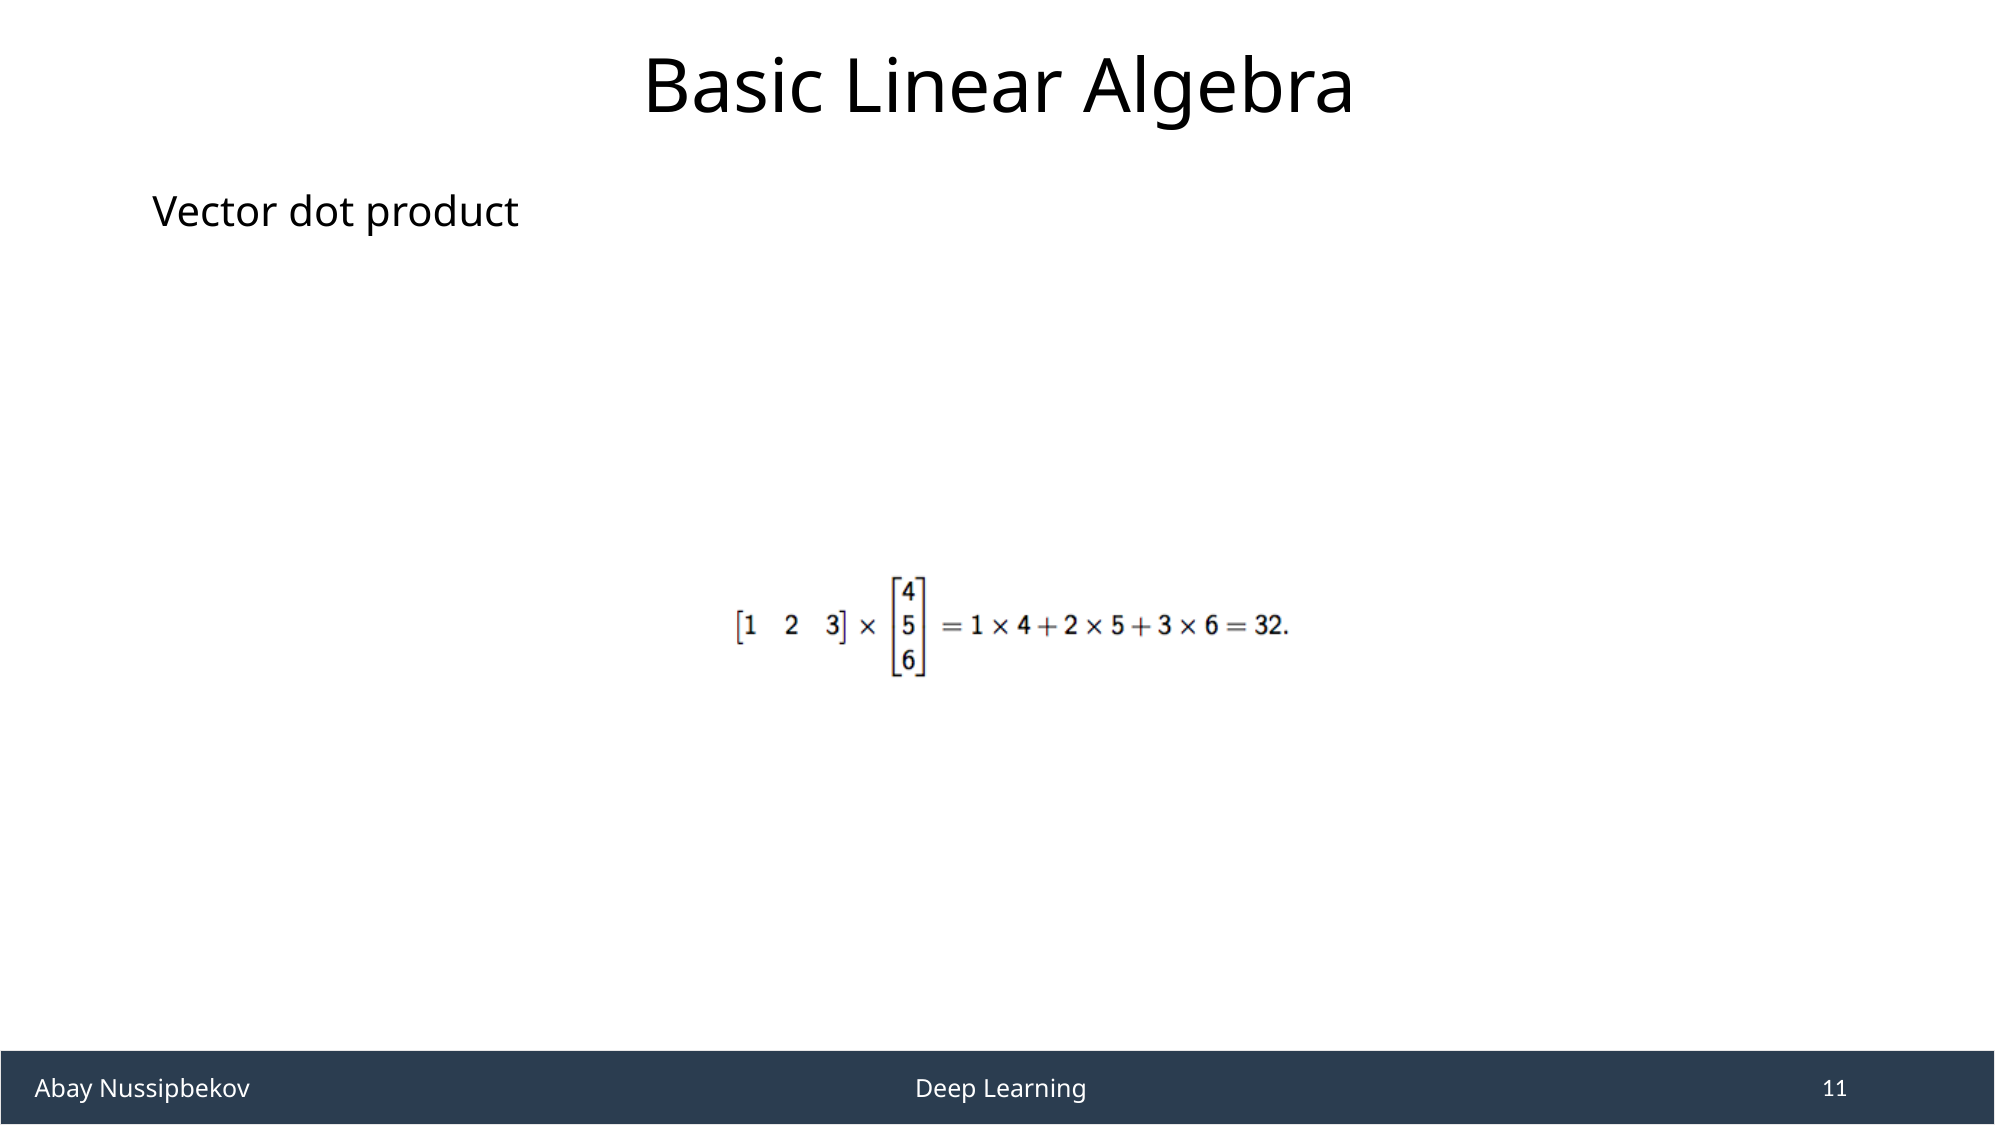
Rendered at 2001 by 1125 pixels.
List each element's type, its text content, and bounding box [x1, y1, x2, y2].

slide_number 11 [1412, 1056, 1863, 1117]
title Basic Linear Algebra [137, 38, 1863, 138]
picture [710, 557, 1322, 697]
footer Abay Nussipbekov Deep Learning [0, 1050, 1995, 1125]
